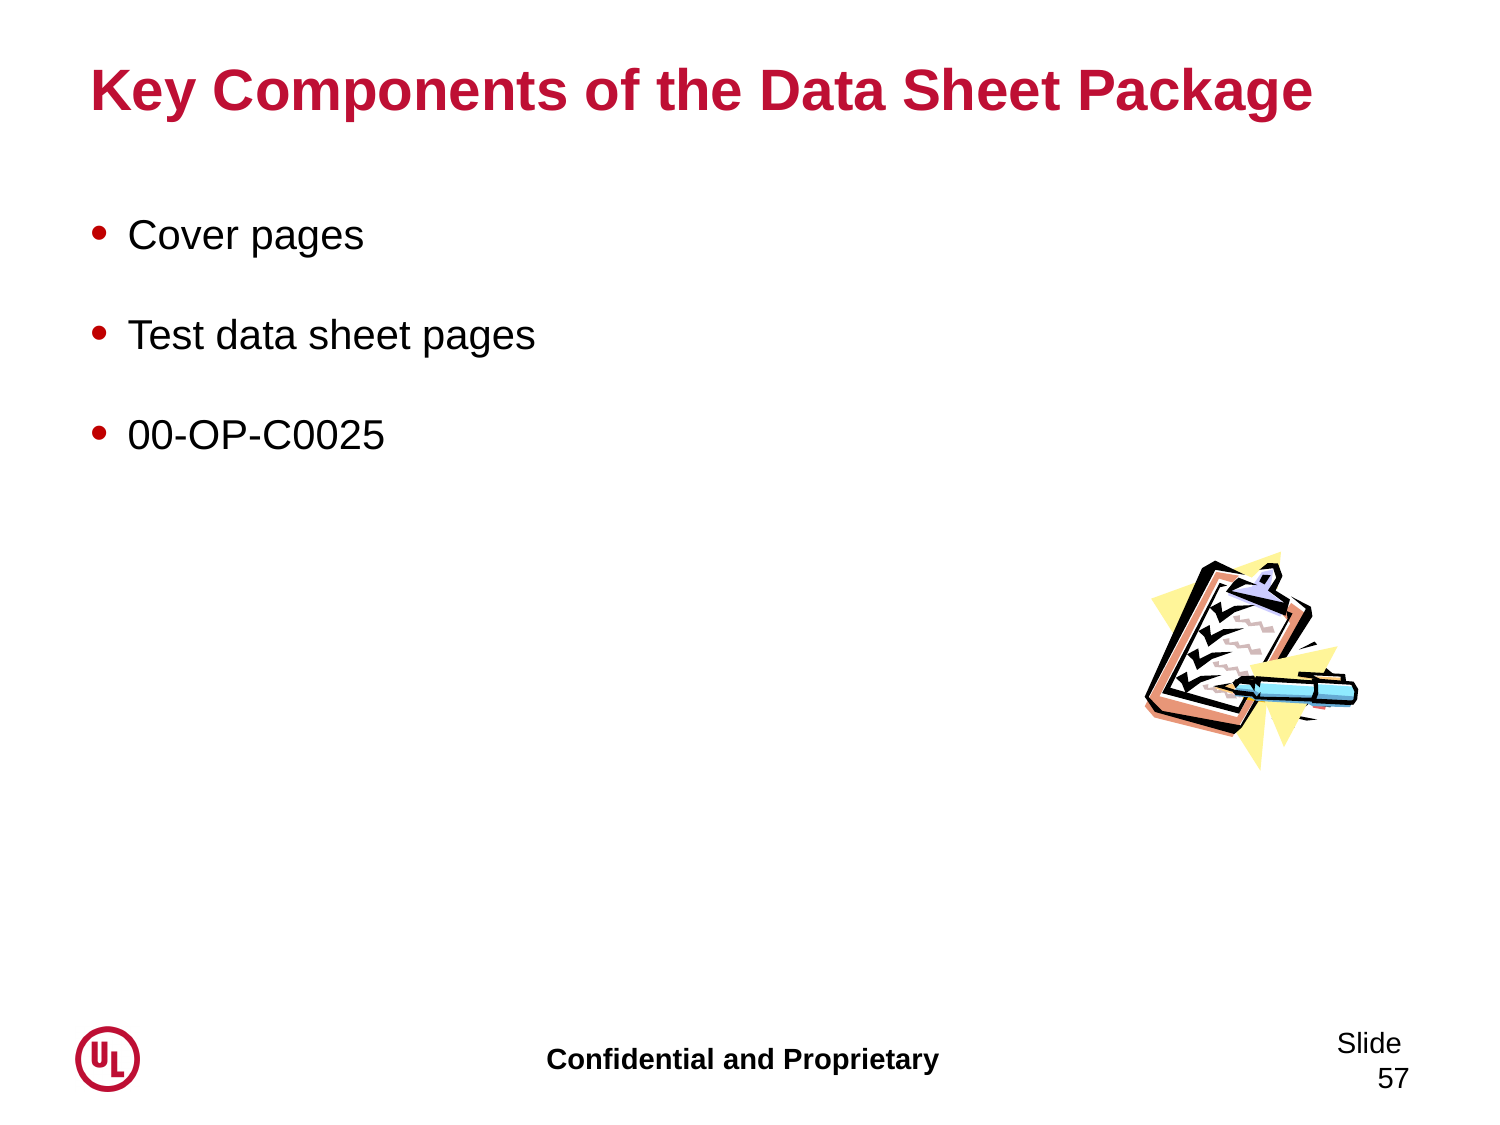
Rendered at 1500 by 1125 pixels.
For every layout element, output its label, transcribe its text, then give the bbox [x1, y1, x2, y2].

picture [75, 1026, 140, 1092]
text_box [1135, 549, 1362, 762]
list Cover pages Test data sheet pages 00-OP-C0025 [75, 200, 1425, 1005]
slide_number Slide 57 [1319, 1029, 1425, 1090]
title Key Components of the Data Sheet Package [75, 45, 1425, 145]
